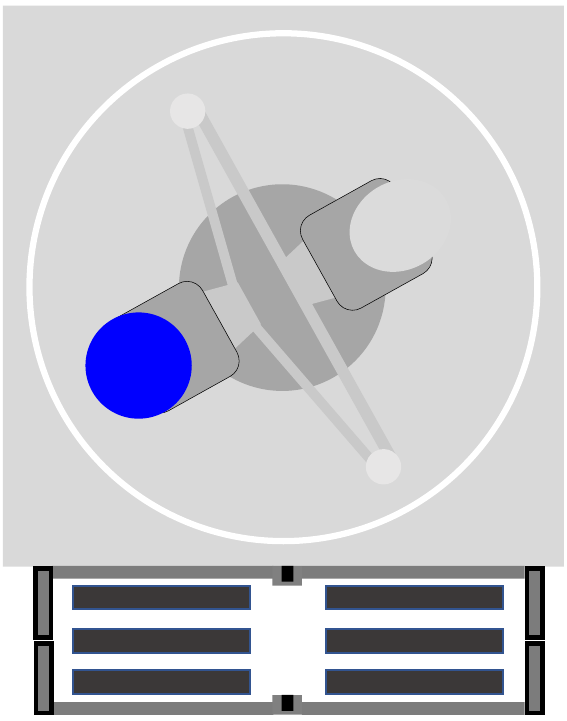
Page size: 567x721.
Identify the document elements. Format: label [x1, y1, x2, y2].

text_box [64, 111, 487, 489]
text_box [2, 5, 564, 567]
text_box [35, 565, 543, 715]
